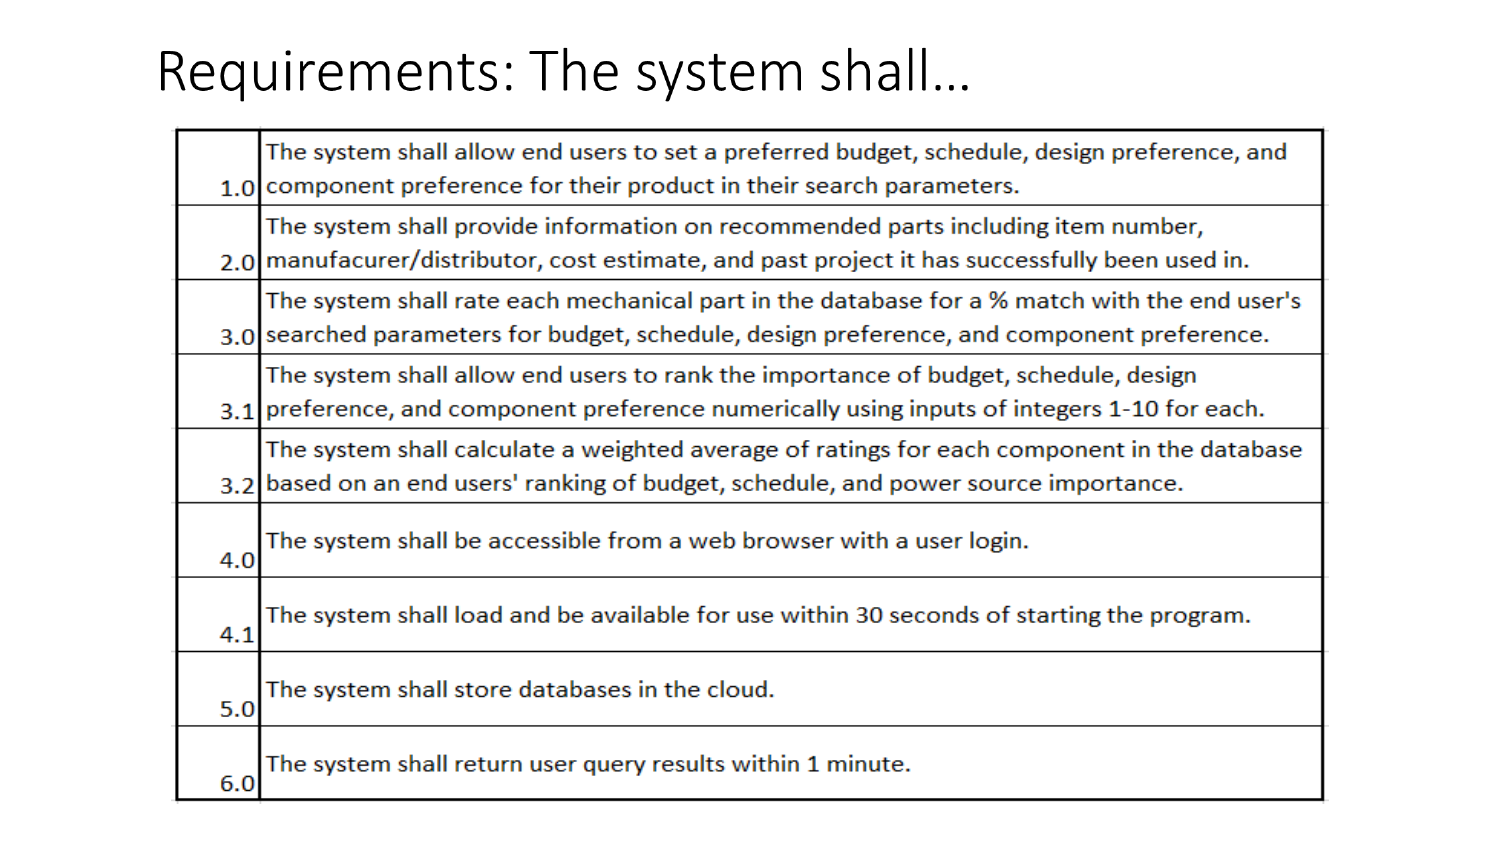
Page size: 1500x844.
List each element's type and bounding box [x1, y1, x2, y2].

picture [118, 0, 1329, 804]
